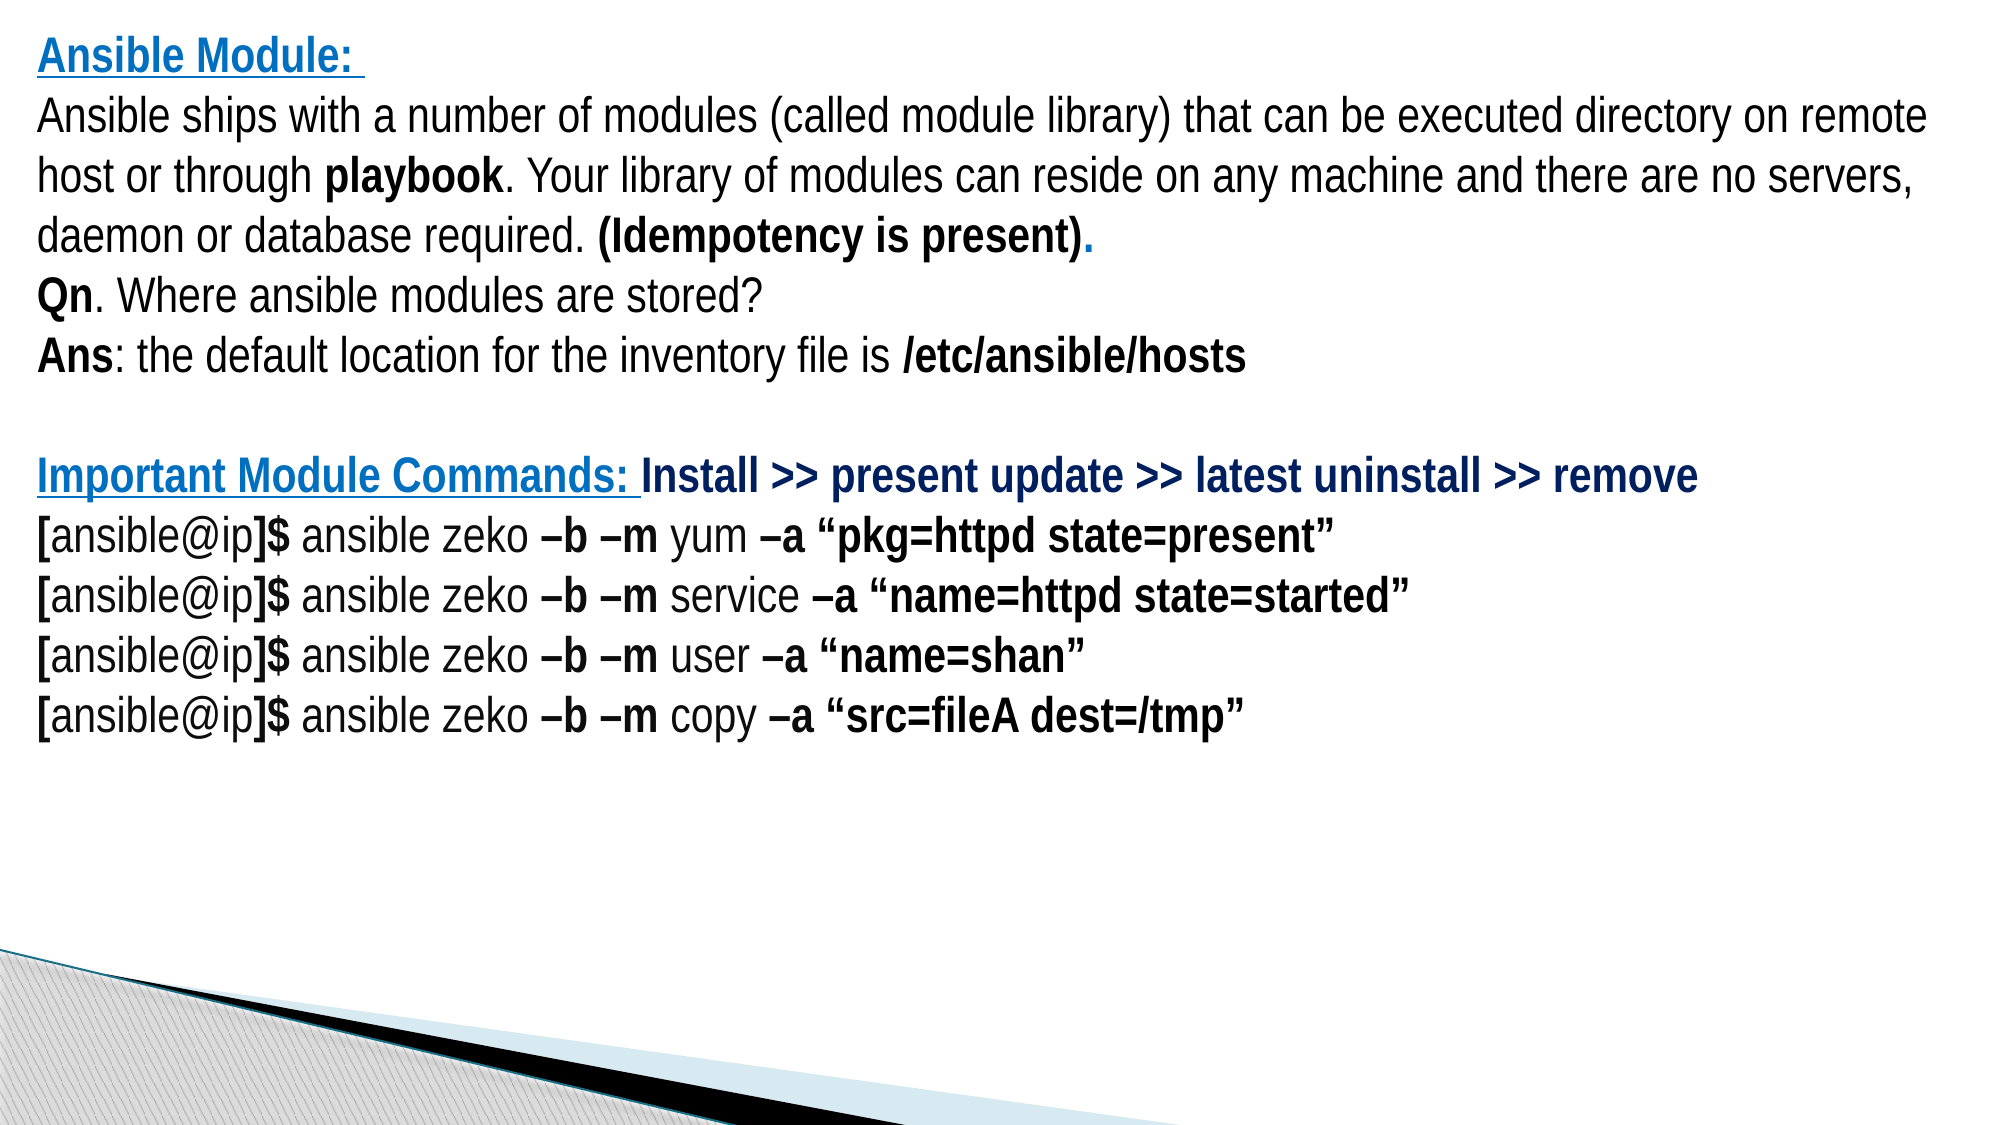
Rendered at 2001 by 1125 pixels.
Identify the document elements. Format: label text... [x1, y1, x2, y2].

text_box Ansible Module: Ansible ships with a number of modules (called module library) that can be executed directory on remote host or through playbook. Your library of modules can reside on any machine and there are no servers, daemon or database required. (Idempotency is present). Qn. Where ansible modules are stored? Ans: the default location for the inventory file is /etc/ansible/hosts Important Module Commands: Install >> present update >> latest uninstall >> remove [ansible@ip]$ ansible zeko –b –m yum –a “pkg=httpd state=present” [ansible@ip]$ ansible zeko –b –m service –a “name=httpd state=started” [ansible@ip]$ ansible zeko –b –m user –a “name=shan” [ansible@ip]$ ansible zeko –b –m copy –a “src=fileA dest=/tmp” [22, 15, 1971, 751]
